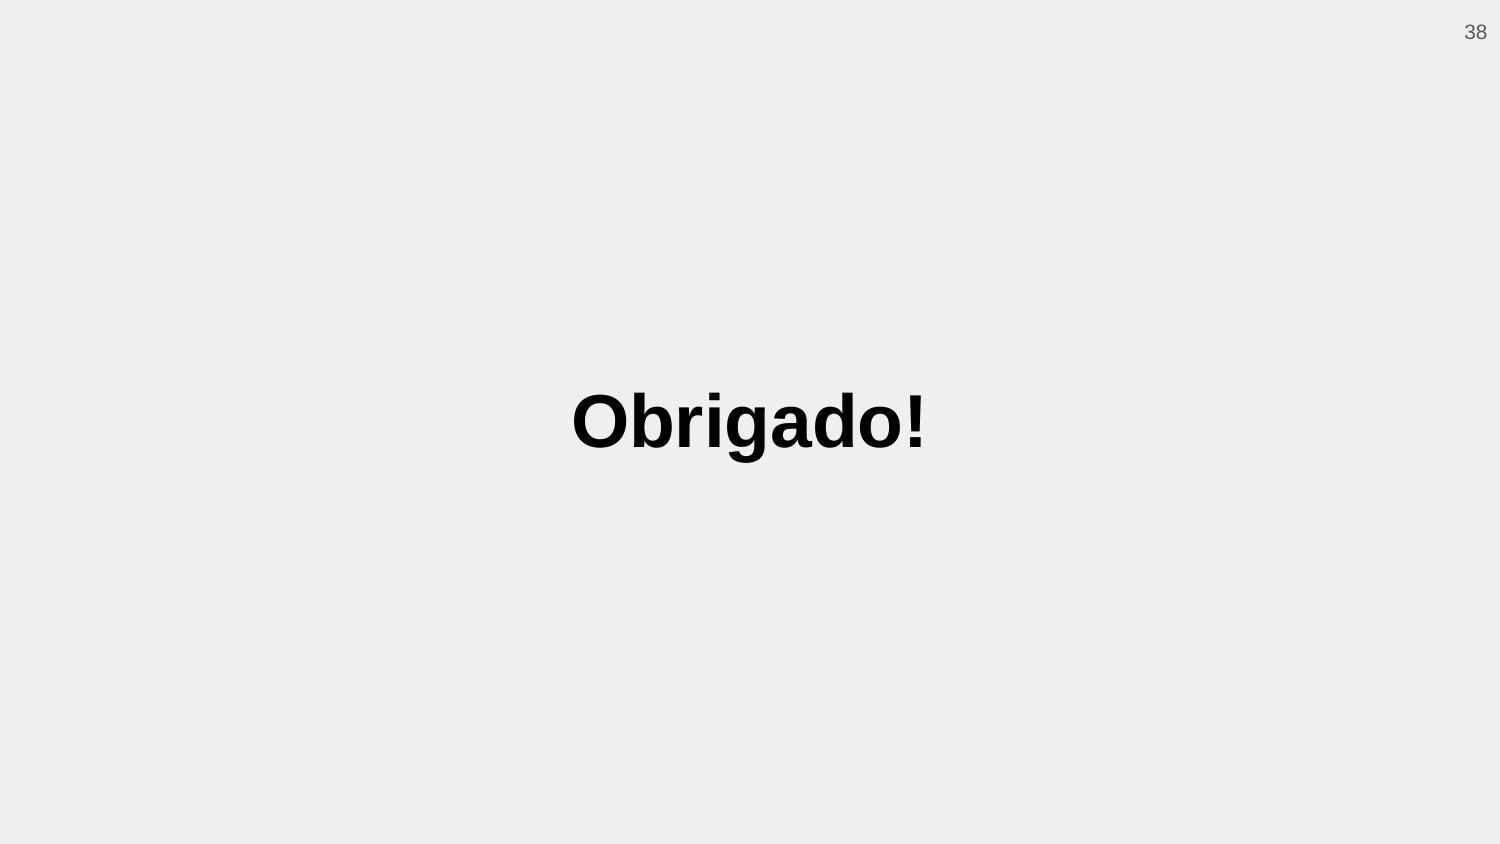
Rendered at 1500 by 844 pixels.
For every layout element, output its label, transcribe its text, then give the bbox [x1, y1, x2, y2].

slide_number ‹#› [1412, 0, 1500, 65]
title Obrigado! [51, 352, 1449, 491]
